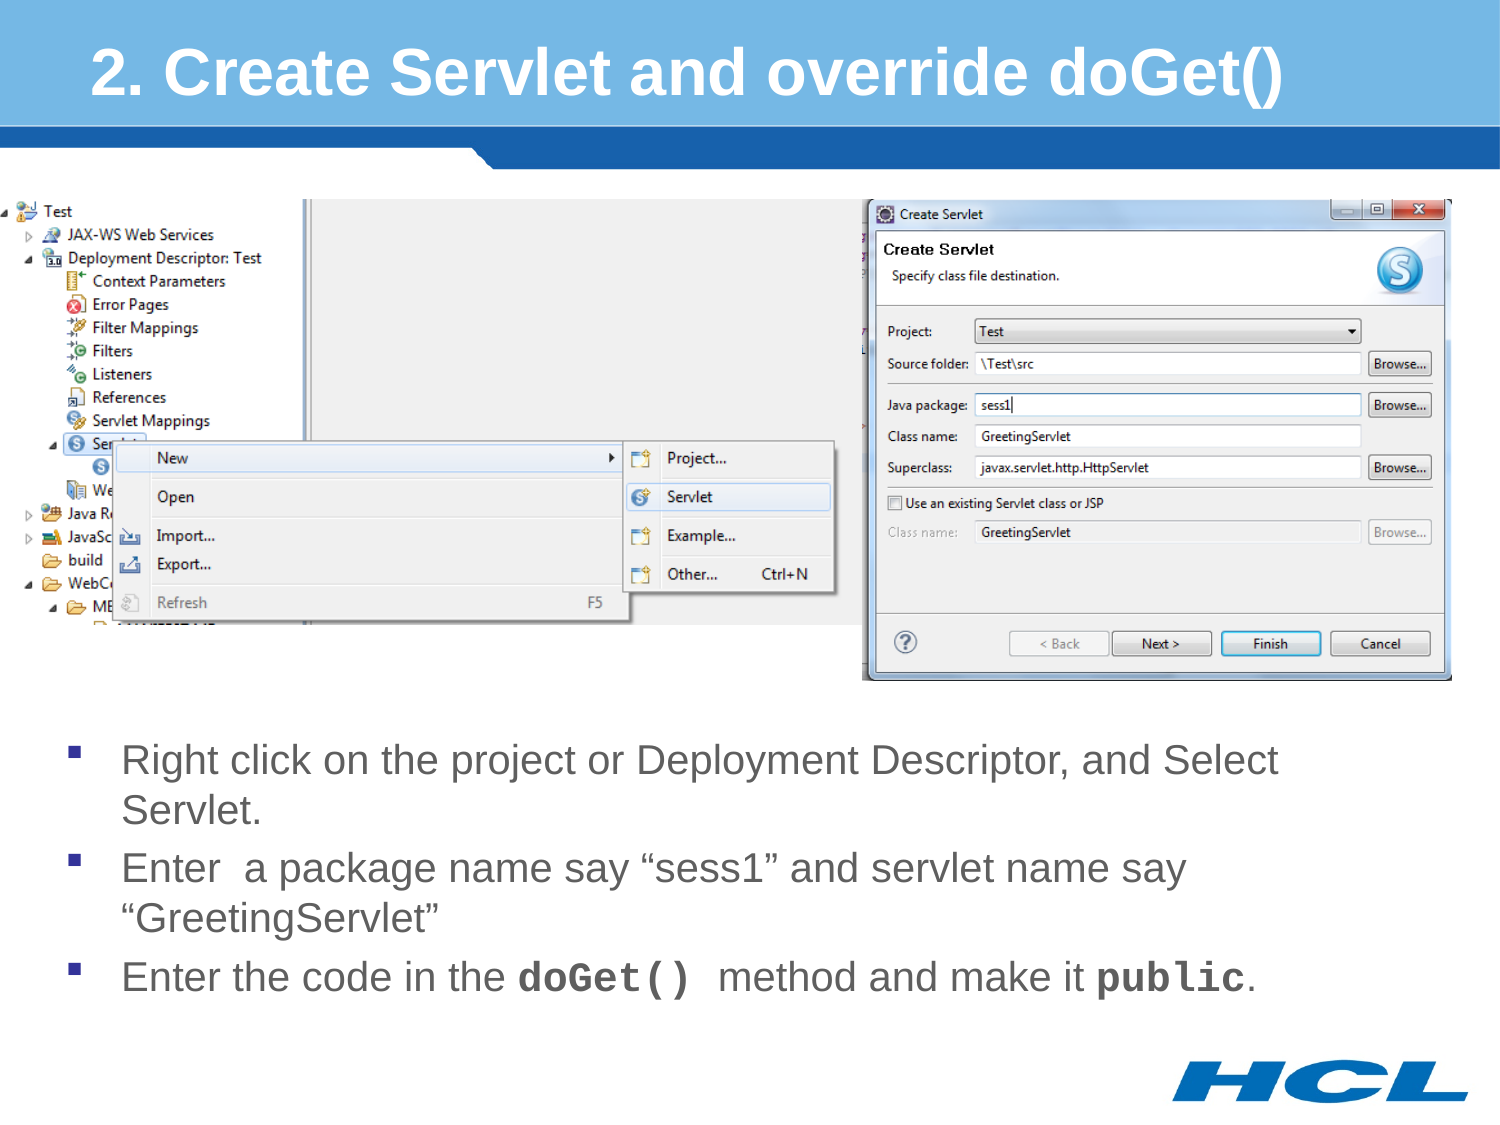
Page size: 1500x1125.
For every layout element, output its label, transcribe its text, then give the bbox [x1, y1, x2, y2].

picture [1140, 1050, 1500, 1109]
list Right click on the project or Deployment Descriptor, and Select Servlet. Enter a package name say “sess1” and servlet name say “GreetingServlet” Enter the code in the doGet() method and make it public. [49, 724, 1438, 1038]
title 2. Create Servlet and override doGet() [74, 0, 1426, 138]
picture [0, 0, 1500, 188]
picture [0, 199, 1452, 682]
